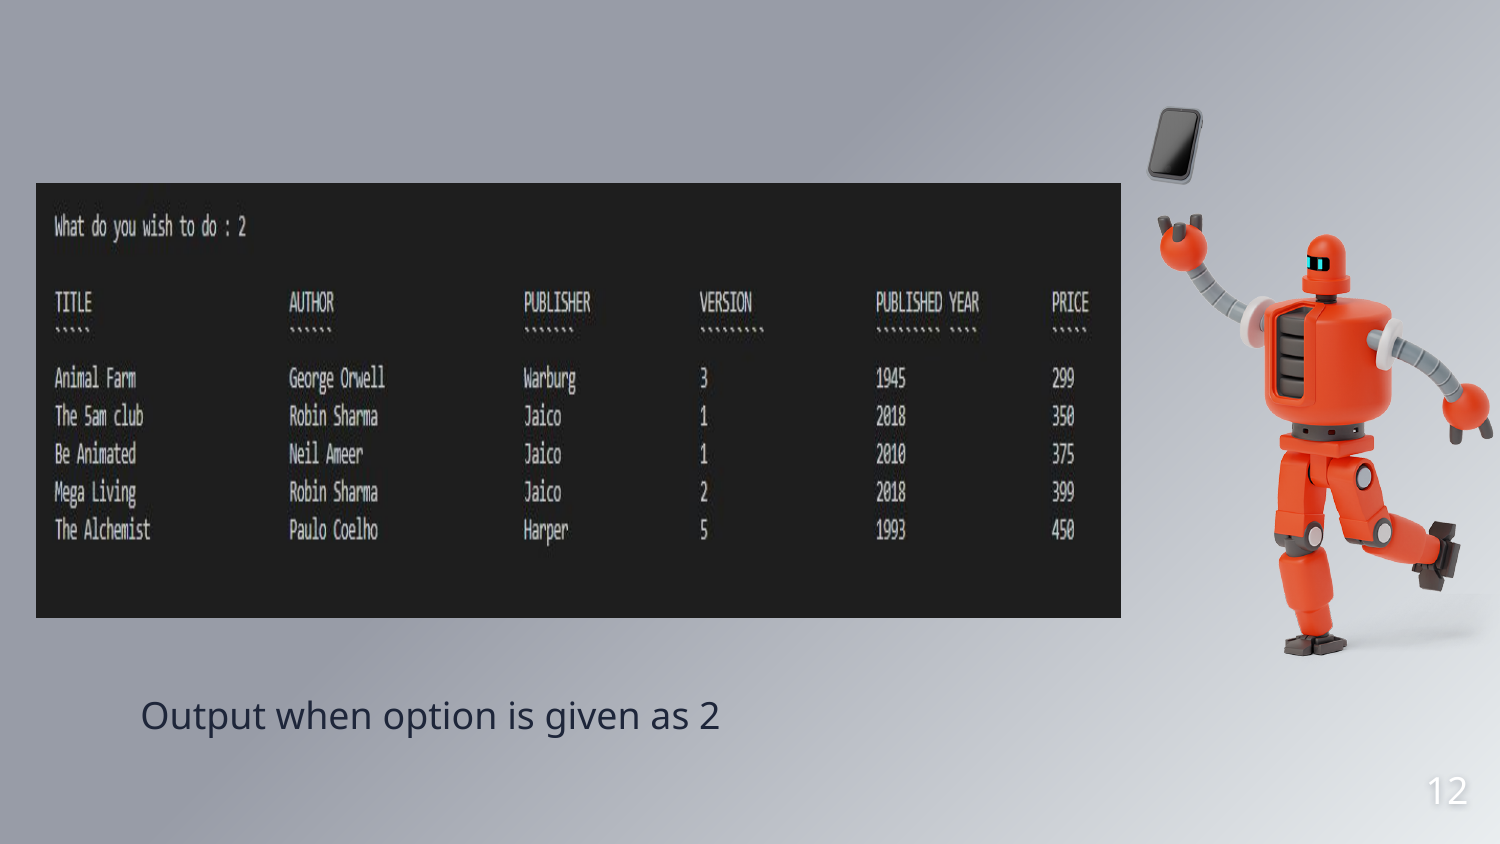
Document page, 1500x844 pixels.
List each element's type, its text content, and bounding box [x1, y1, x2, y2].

list Output when option is given as 2 [140, 685, 1360, 738]
picture [1157, 213, 1500, 668]
picture [36, 183, 1121, 618]
picture [1146, 106, 1203, 186]
slide_number 12 [1378, 761, 1469, 814]
